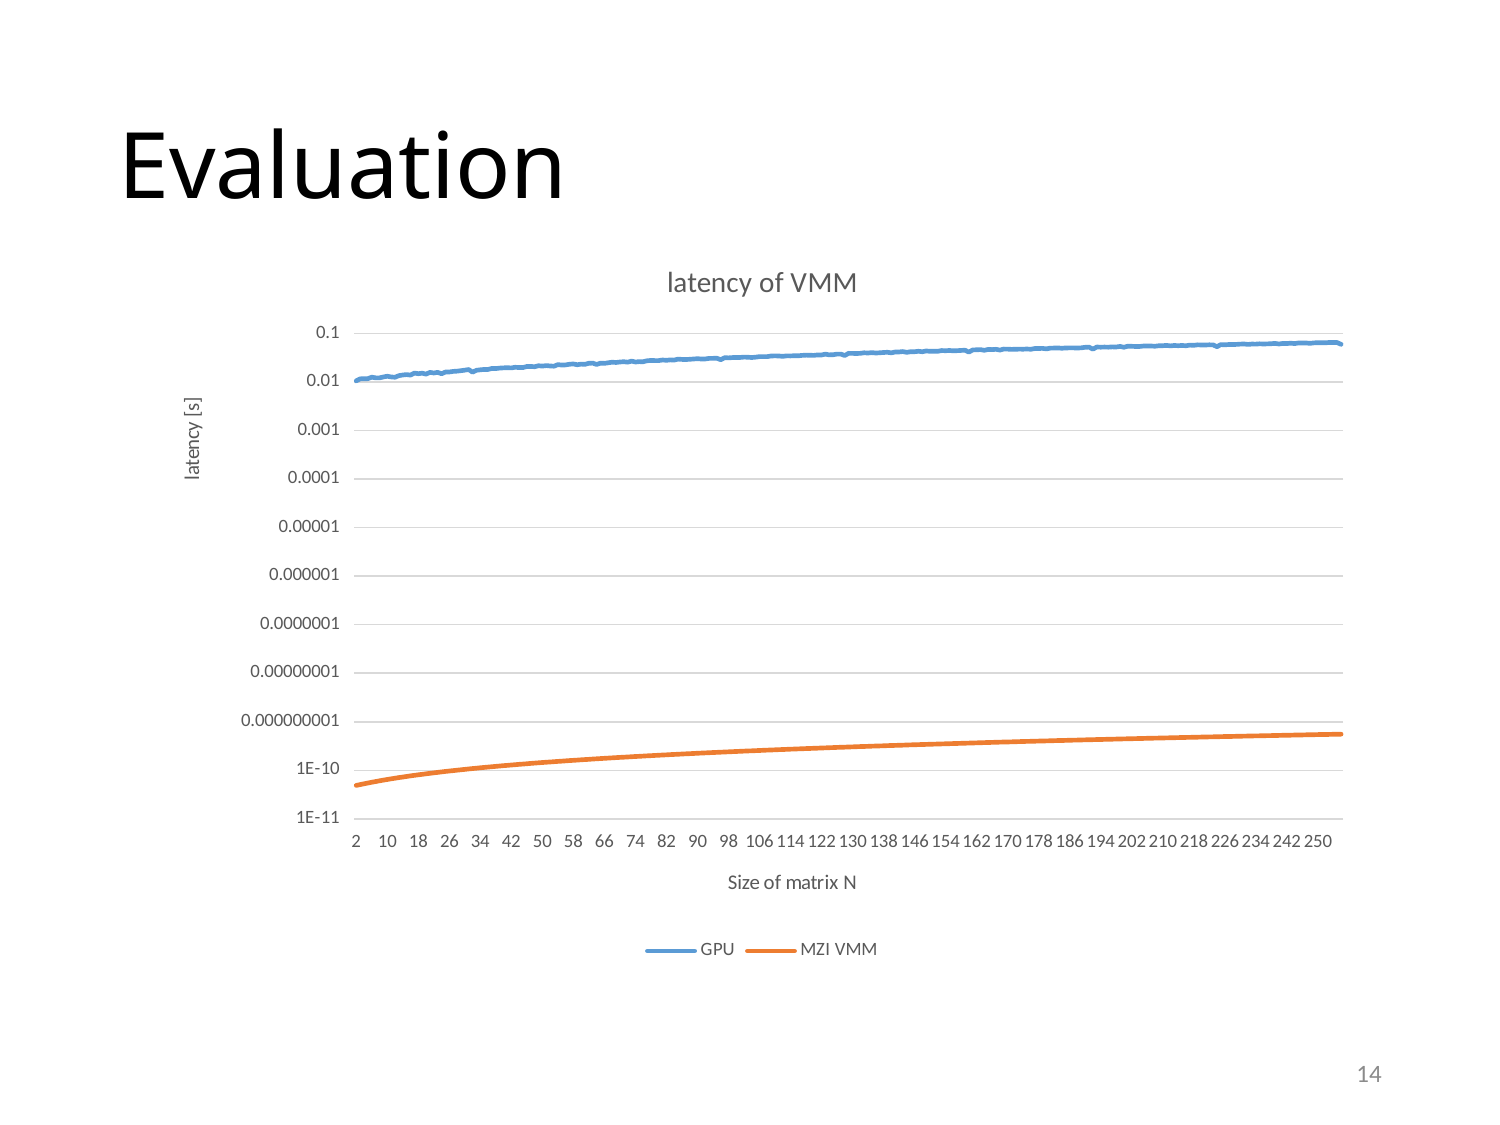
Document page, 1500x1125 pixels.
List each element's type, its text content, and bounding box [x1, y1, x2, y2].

title Evaluation [103, 59, 1397, 278]
chart [157, 239, 1368, 967]
slide_number 13 [1059, 1042, 1397, 1103]
